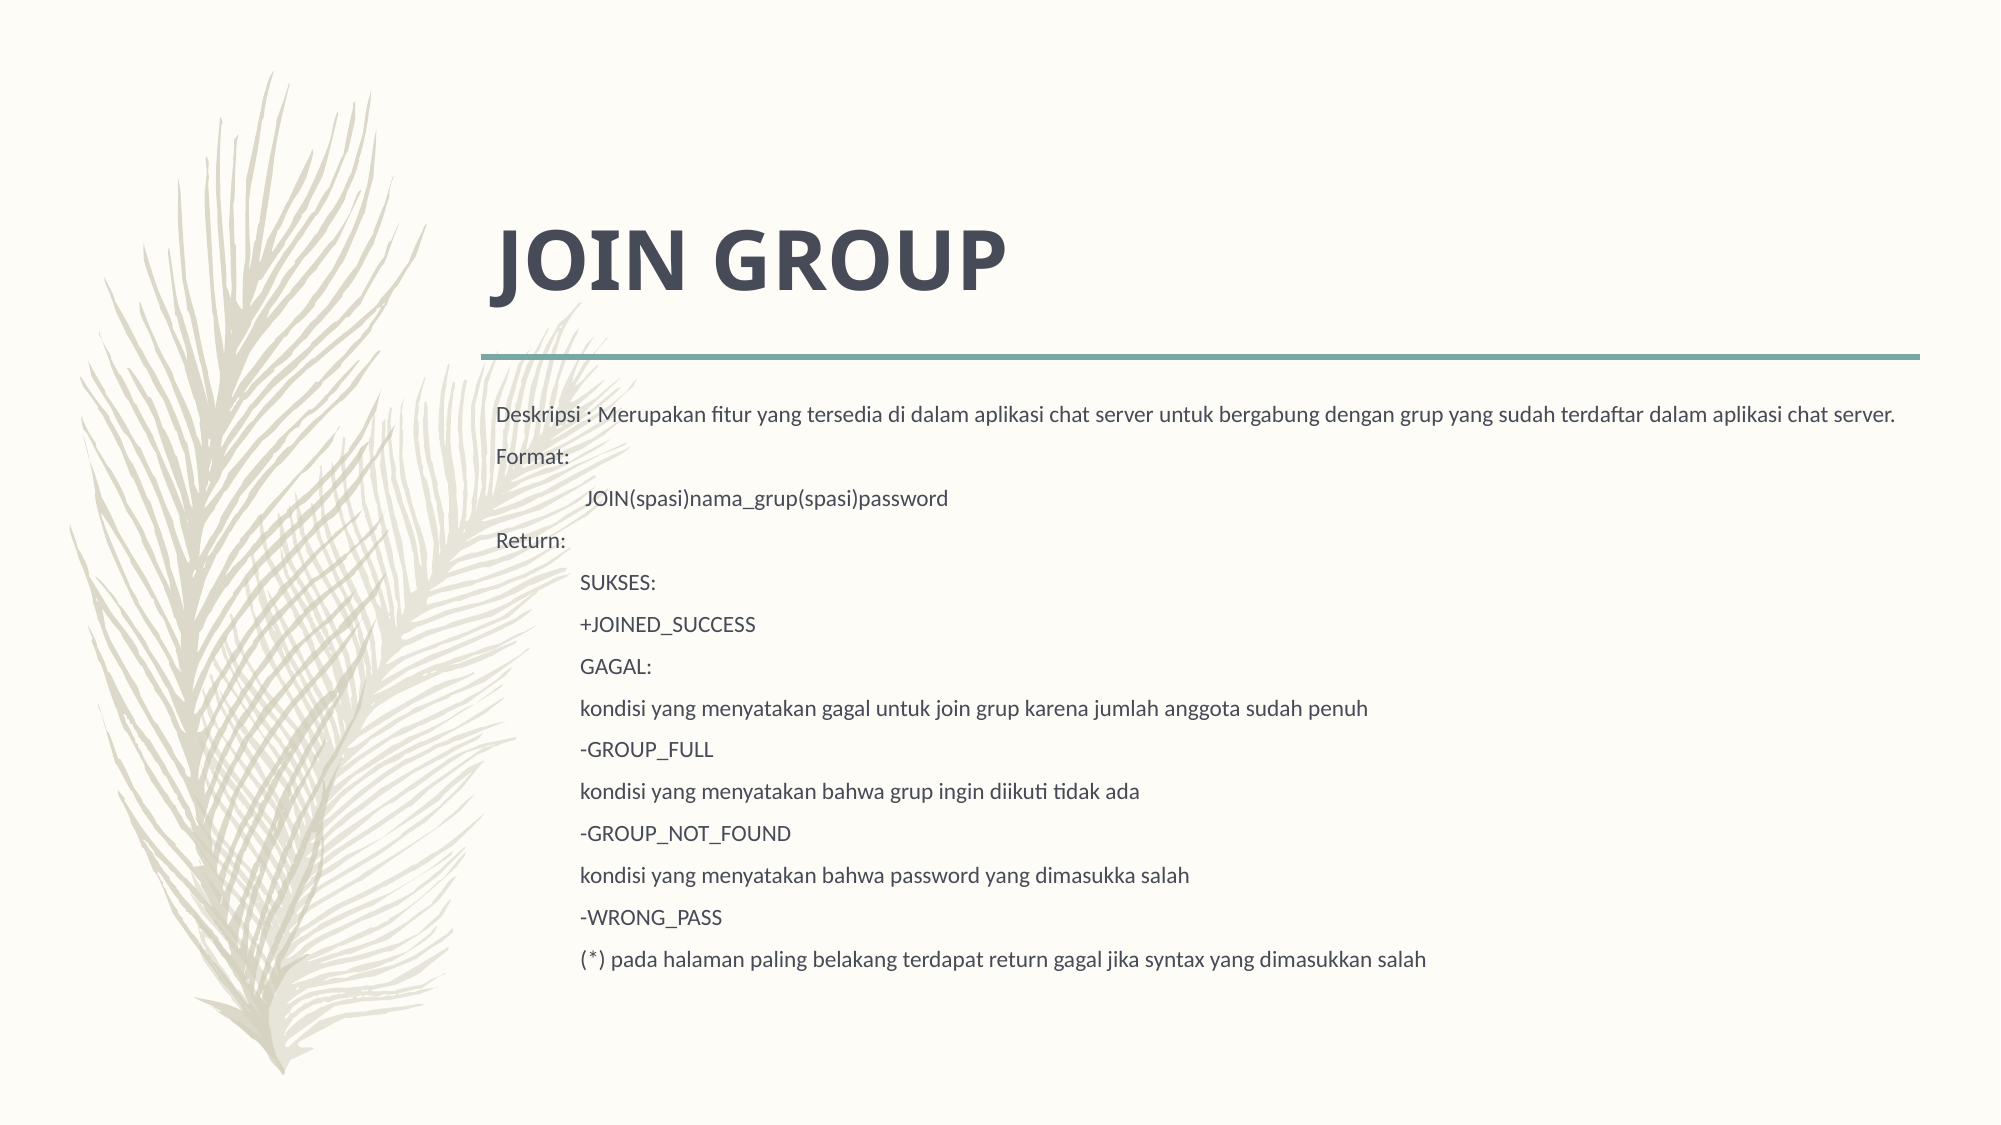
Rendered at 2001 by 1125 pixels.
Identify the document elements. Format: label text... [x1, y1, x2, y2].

list Deskripsi : Merupakan fitur yang tersedia di dalam aplikasi chat server untuk bergabung dengan grup yang sudah terdaftar dalam aplikasi chat server. Format: JOIN(spasi)nama_grup(spasi)password Return: SUKSES: +JOINED_SUCCESS GAGAL: kondisi yang menyatakan gagal untuk join grup karena jumlah anggota sudah penuh -GROUP_FULL kondisi yang menyatakan bahwa grup ingin diikuti tidak ada -GROUP_NOT_FOUND kondisi yang menyatakan bahwa password yang dimasukka salah -WRONG_PASS (*) pada halaman paling belakang terdapat return gagal jika syntax yang dimasukkan salah [481, 389, 1920, 989]
title JOIN GROUP [481, 203, 1920, 389]
